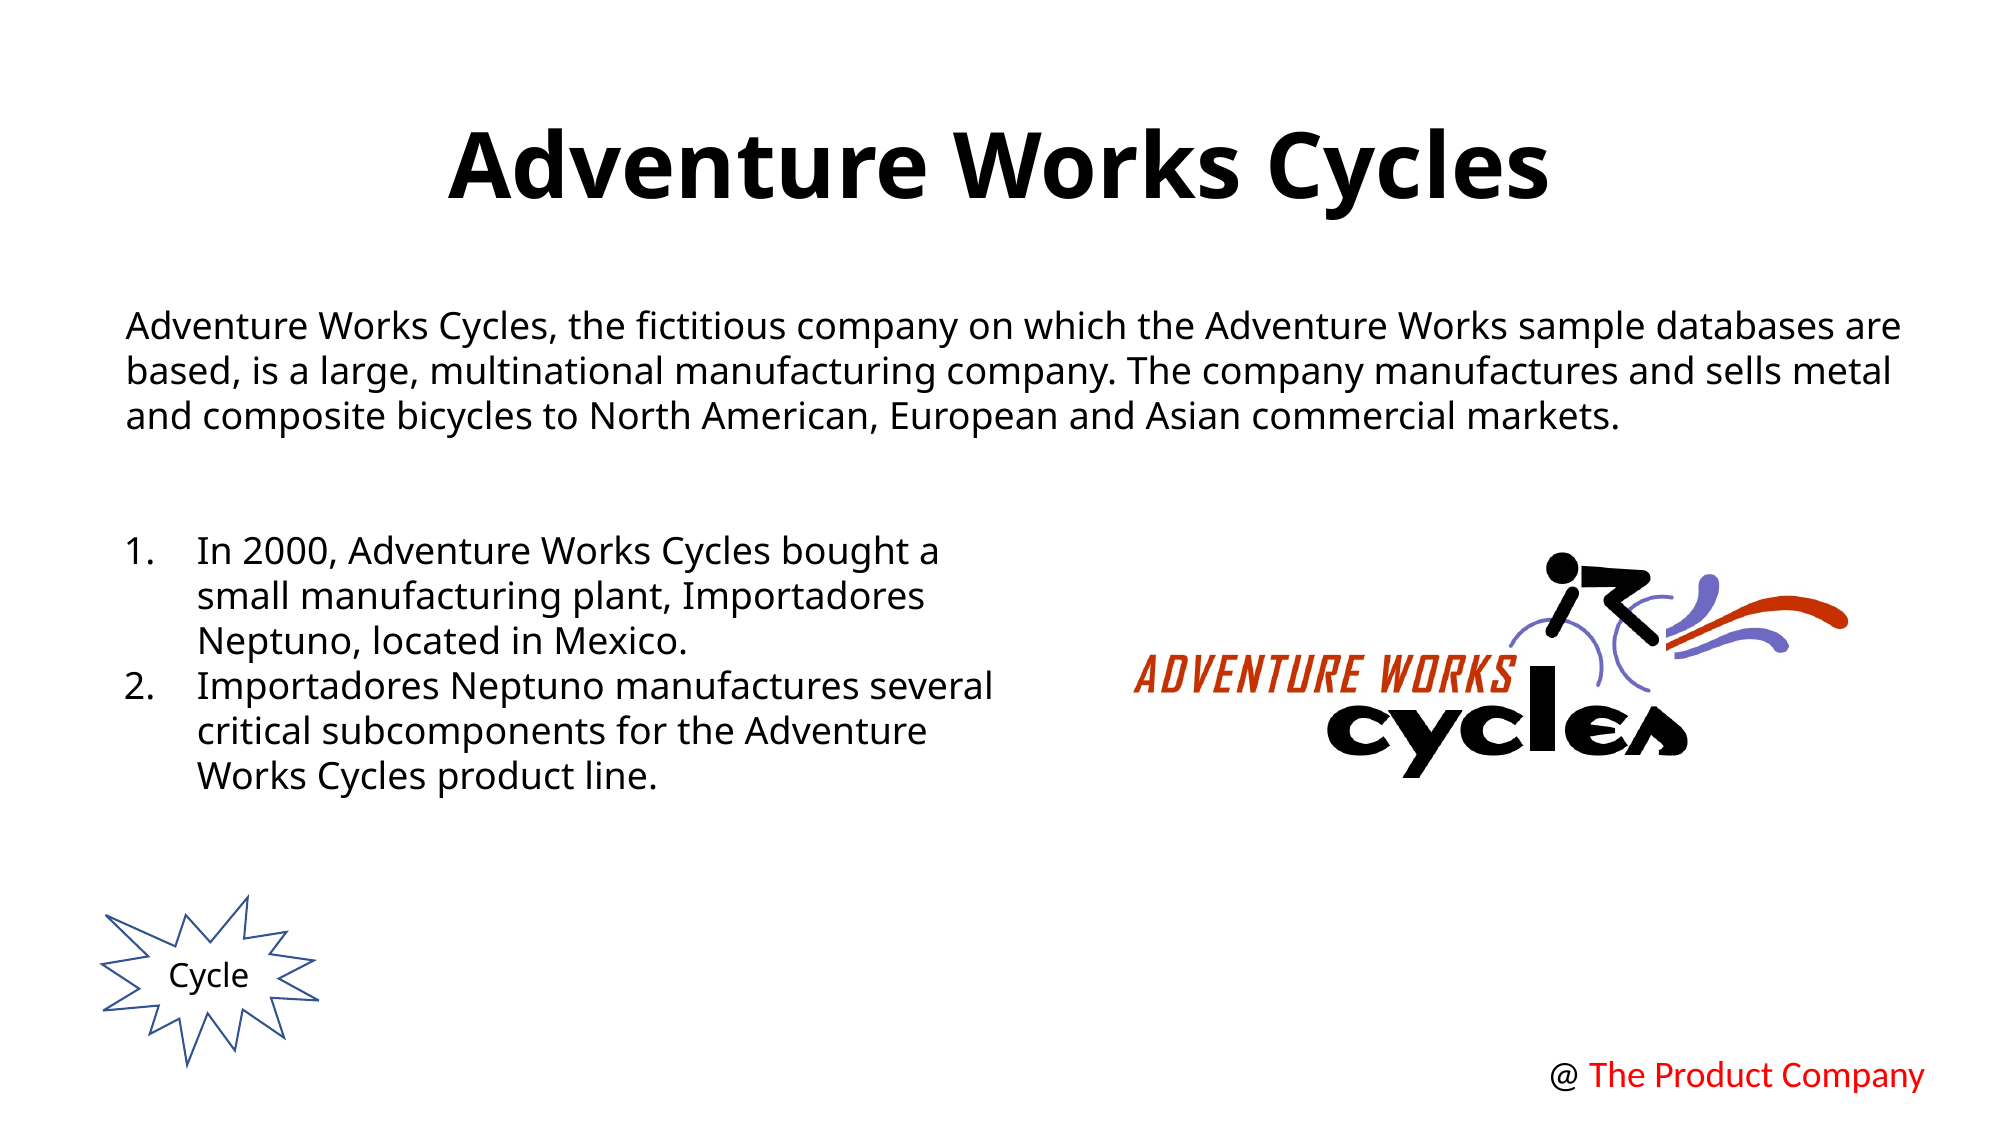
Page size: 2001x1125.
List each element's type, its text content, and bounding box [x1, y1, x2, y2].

text_box Adventure Works Cycles, the fictitious company on which the Adventure Works sample databases are based, is a large, multinational manufacturing company. The company manufactures and sells metal and composite bicycles to North American, European and Asian commercial markets. [110, 295, 1932, 445]
picture [1115, 542, 1863, 785]
title Adventure Works Cycles [137, 59, 1863, 278]
text_box In 2000, Adventure Works Cycles bought a small manufacturing plant, Importadores Neptuno, located in Mexico. Importadores Neptuno manufactures several critical subcomponents for the Adventure Works Cycles product line. [109, 519, 1022, 805]
text_box Cycle [99, 894, 320, 1069]
